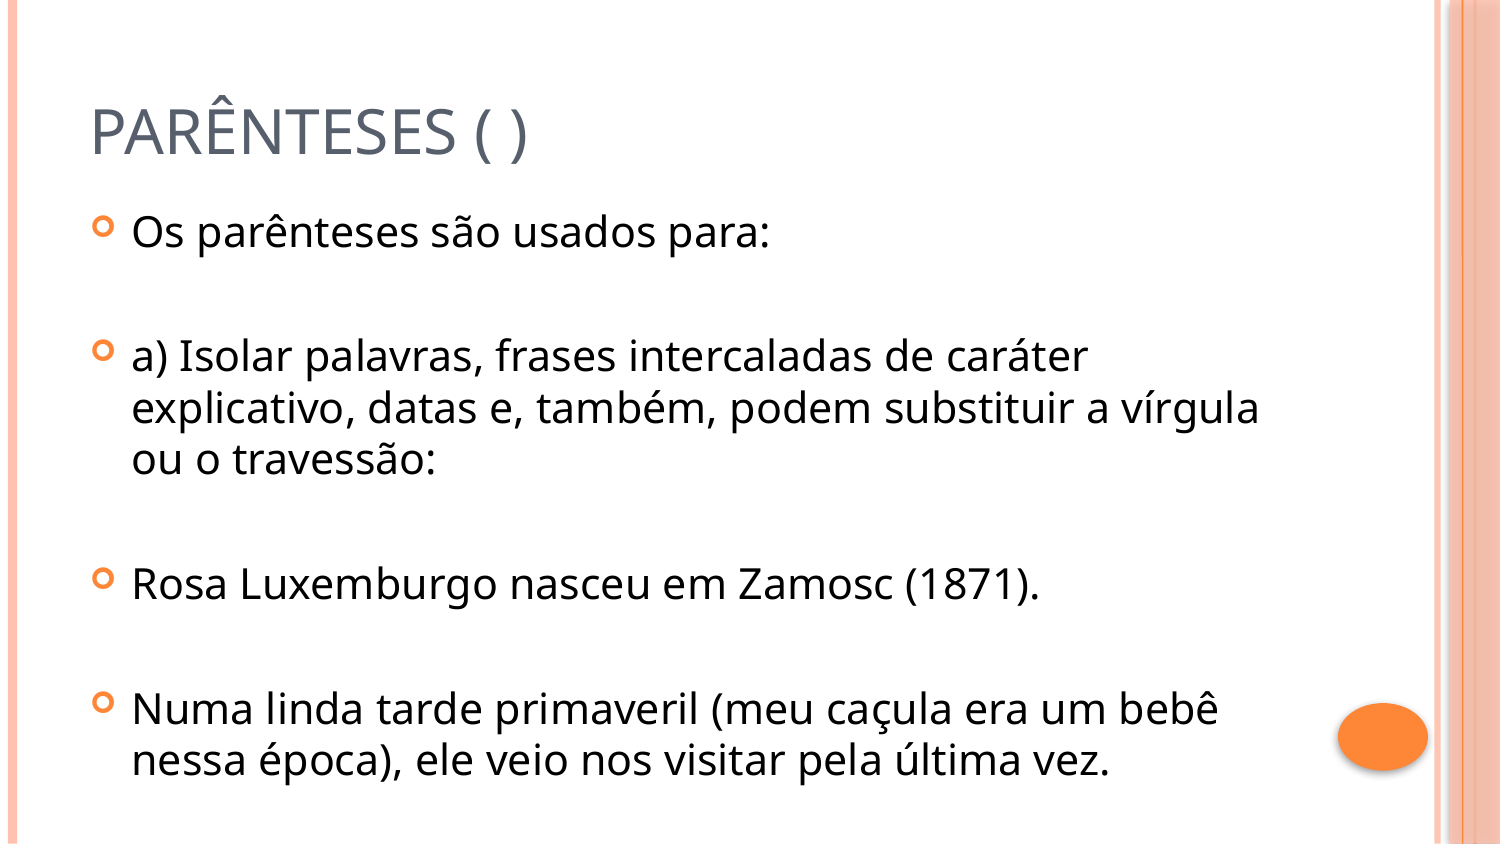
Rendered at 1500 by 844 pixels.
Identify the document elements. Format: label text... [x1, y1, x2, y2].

list Os parênteses são usados para: a) Isolar palavras, frases intercaladas de caráter explicativo, datas e, também, podem substituir a vírgula ou o travessão: Rosa Luxemburgo nasceu em Zamosc (1871). Numa linda tarde primaveril (meu caçula era um bebê nessa época), ele veio nos visitar pela última vez. [75, 196, 1300, 797]
title Parênteses ( ) [75, 33, 1300, 175]
